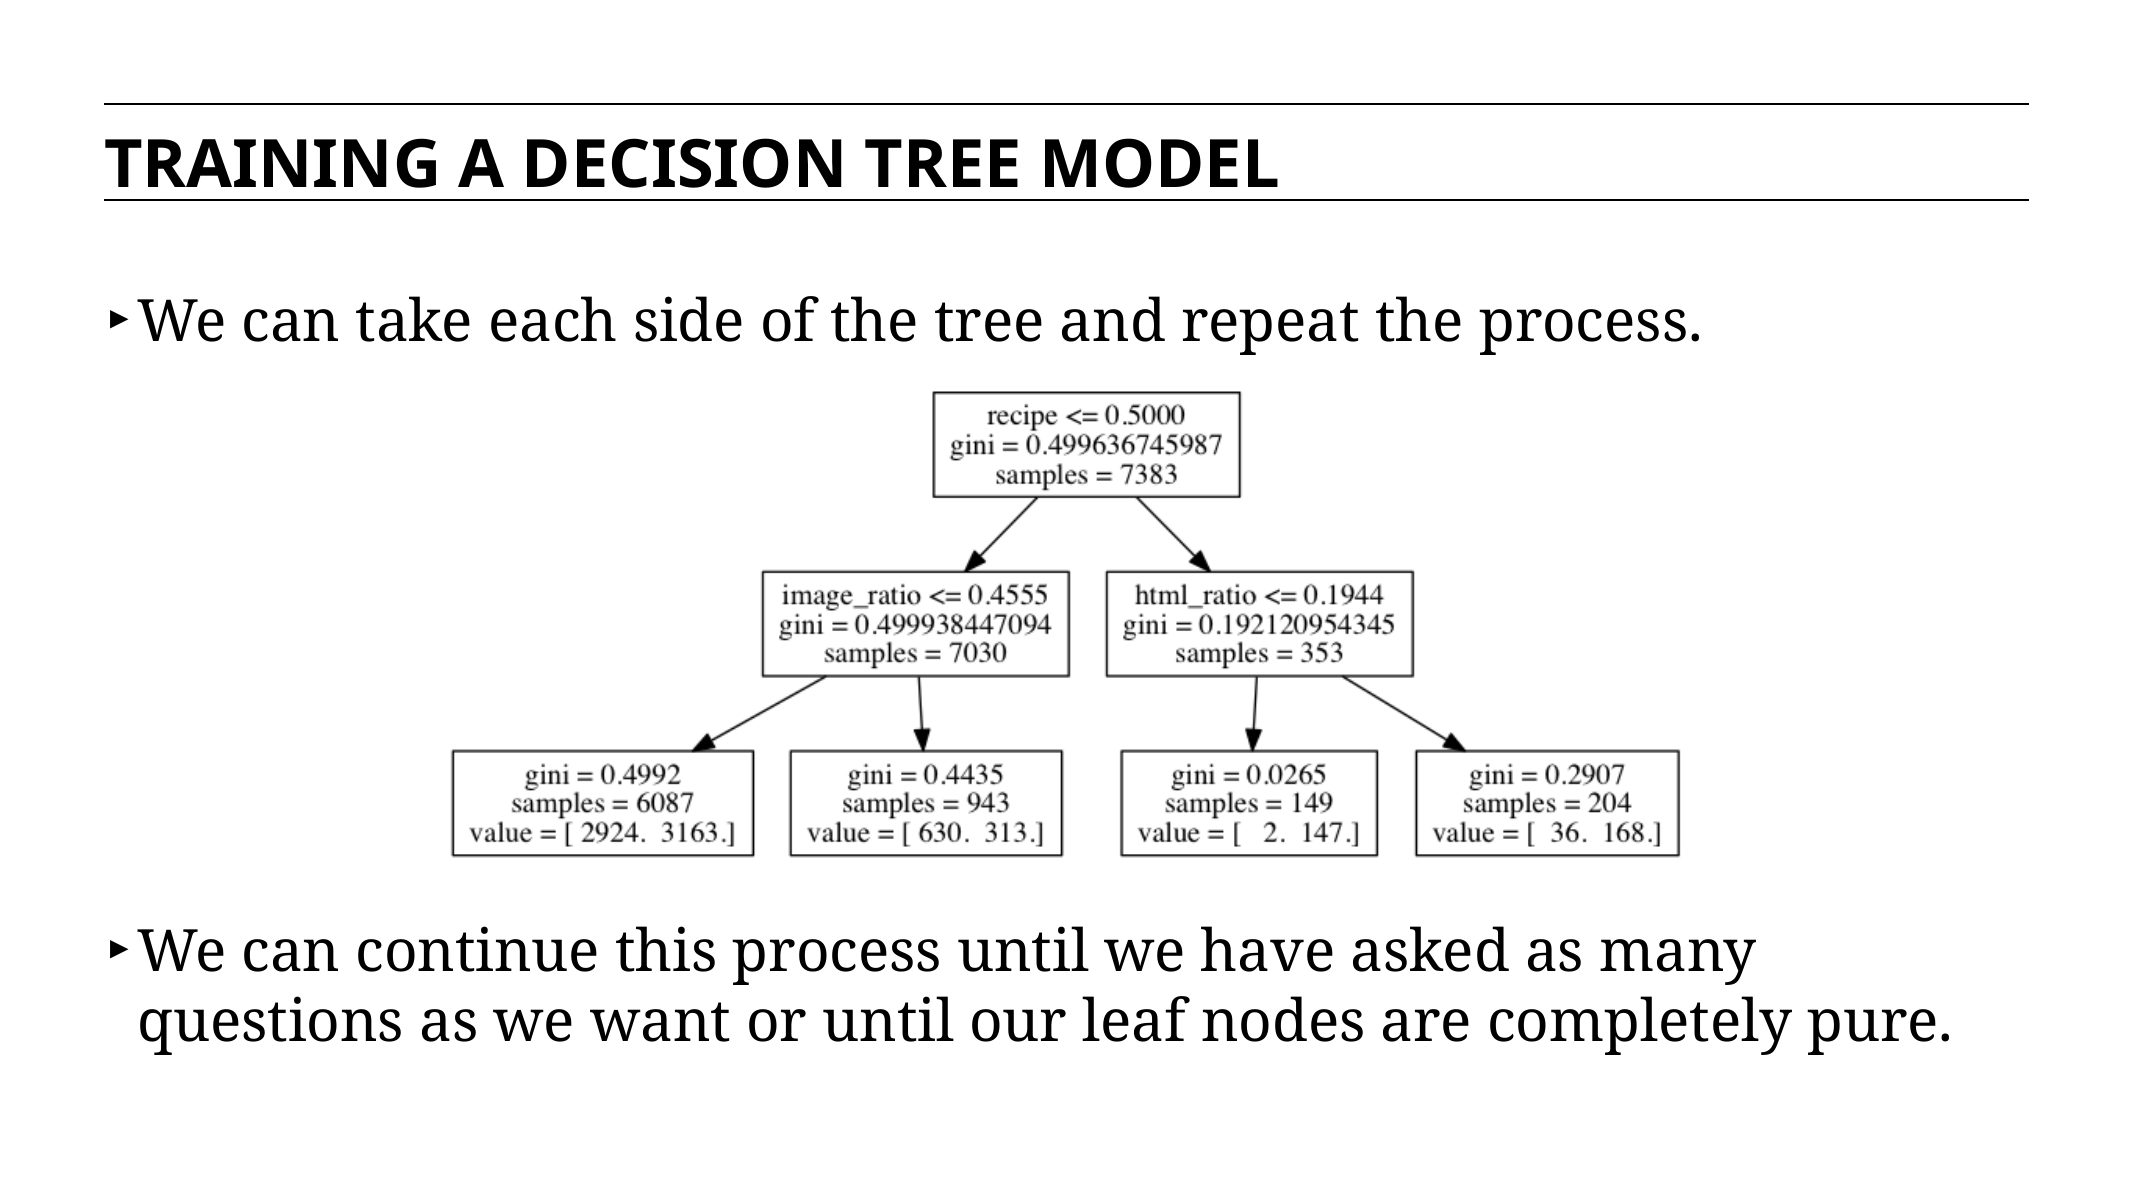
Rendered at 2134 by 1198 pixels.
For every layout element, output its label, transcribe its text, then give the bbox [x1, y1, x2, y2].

picture [445, 383, 1688, 865]
list We can take each side of the tree and repeat the process. We can continue this process until we have asked as many questions as we want or until our leaf nodes are completely pure. [104, 213, 2030, 839]
text_box TRAINING A DECISION TREE MODEL [104, 120, 2030, 192]
